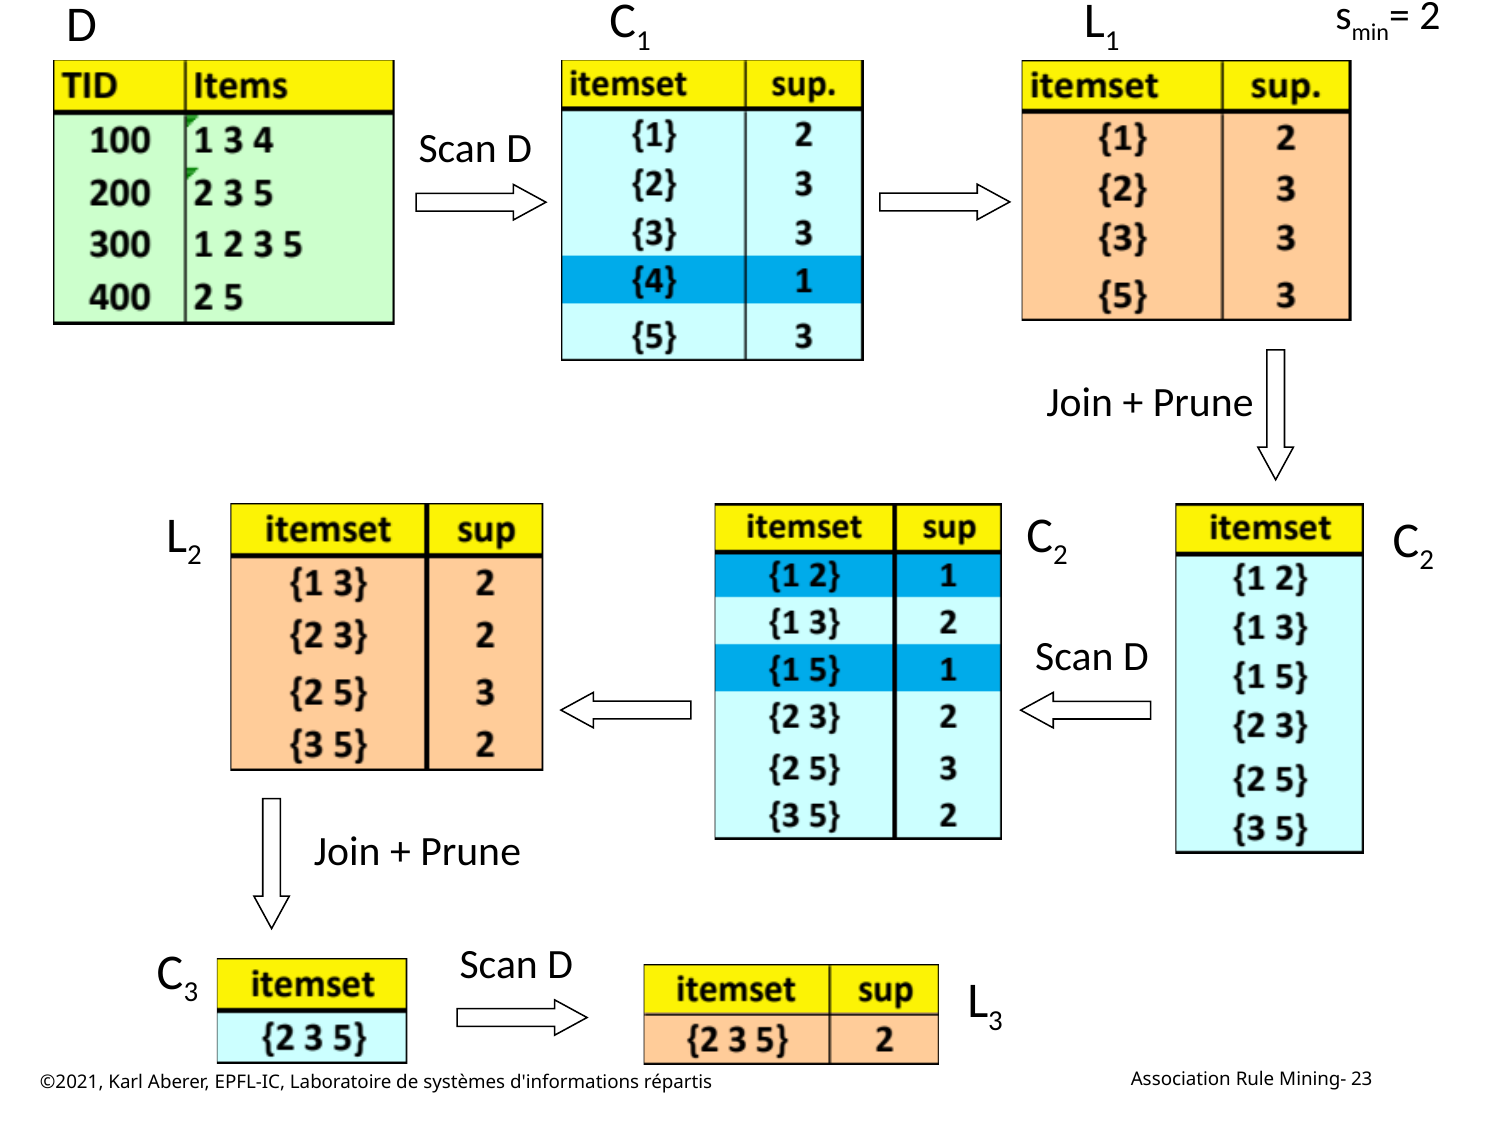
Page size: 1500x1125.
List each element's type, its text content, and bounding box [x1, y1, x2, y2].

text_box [560, 59, 865, 361]
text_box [1019, 621, 1165, 729]
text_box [714, 503, 1002, 840]
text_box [443, 928, 590, 1036]
text_box C2 [1011, 494, 1084, 578]
text_box L3 [951, 960, 1019, 1044]
text_box C1 [594, 0, 667, 58]
text_box smin= 2 [1320, 0, 1456, 53]
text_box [253, 798, 538, 929]
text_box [879, 112, 1010, 220]
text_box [52, 59, 395, 326]
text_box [402, 113, 549, 221]
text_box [229, 503, 544, 771]
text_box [1021, 59, 1352, 321]
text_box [643, 963, 940, 1066]
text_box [1030, 349, 1294, 480]
text_box L1 [1068, 0, 1135, 58]
text_box [560, 692, 691, 728]
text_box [216, 958, 408, 1065]
footer ©2021, Karl Aberer, EPFL-IC, Laboratoire de systèmes d'informations répartis [24, 1062, 988, 1101]
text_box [1174, 503, 1365, 854]
text_box L2 [150, 494, 218, 578]
text_box D [50, 0, 112, 60]
text_box C2 [1377, 499, 1450, 583]
text_box C3 [141, 931, 214, 1015]
